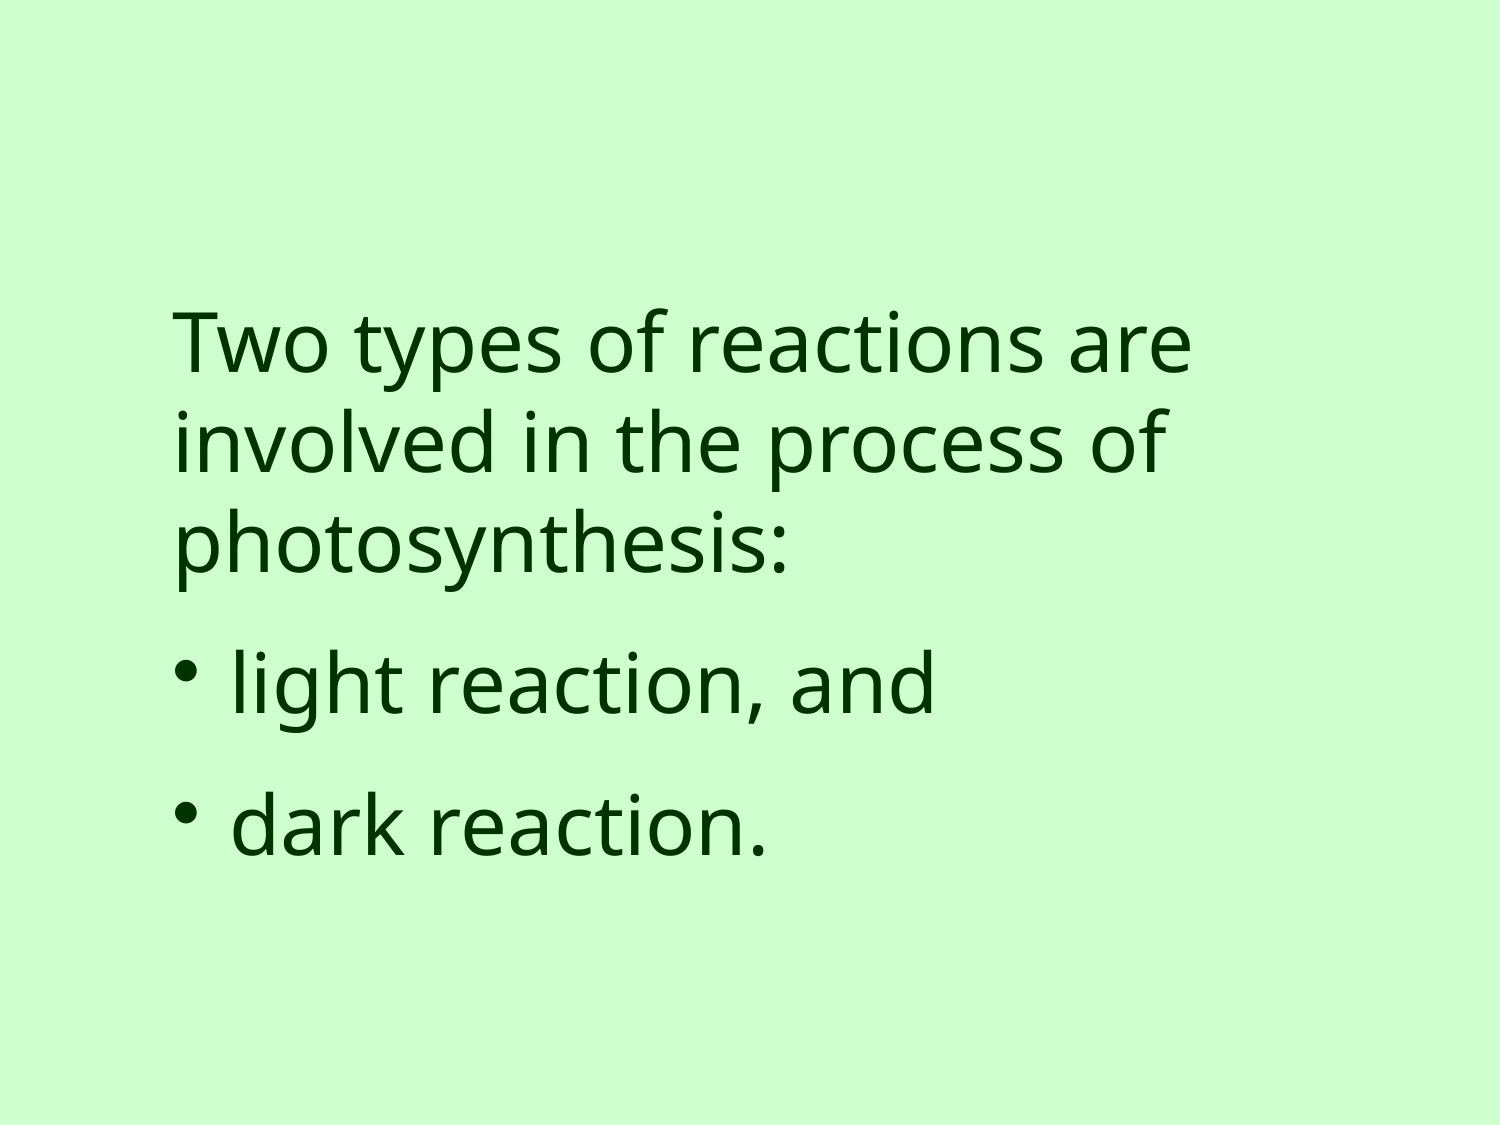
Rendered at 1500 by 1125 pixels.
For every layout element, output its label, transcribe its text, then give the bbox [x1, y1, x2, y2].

text_box Two types of reactions are involved in the process of photosynthesis: light reaction, and dark reaction. [157, 281, 1500, 880]
